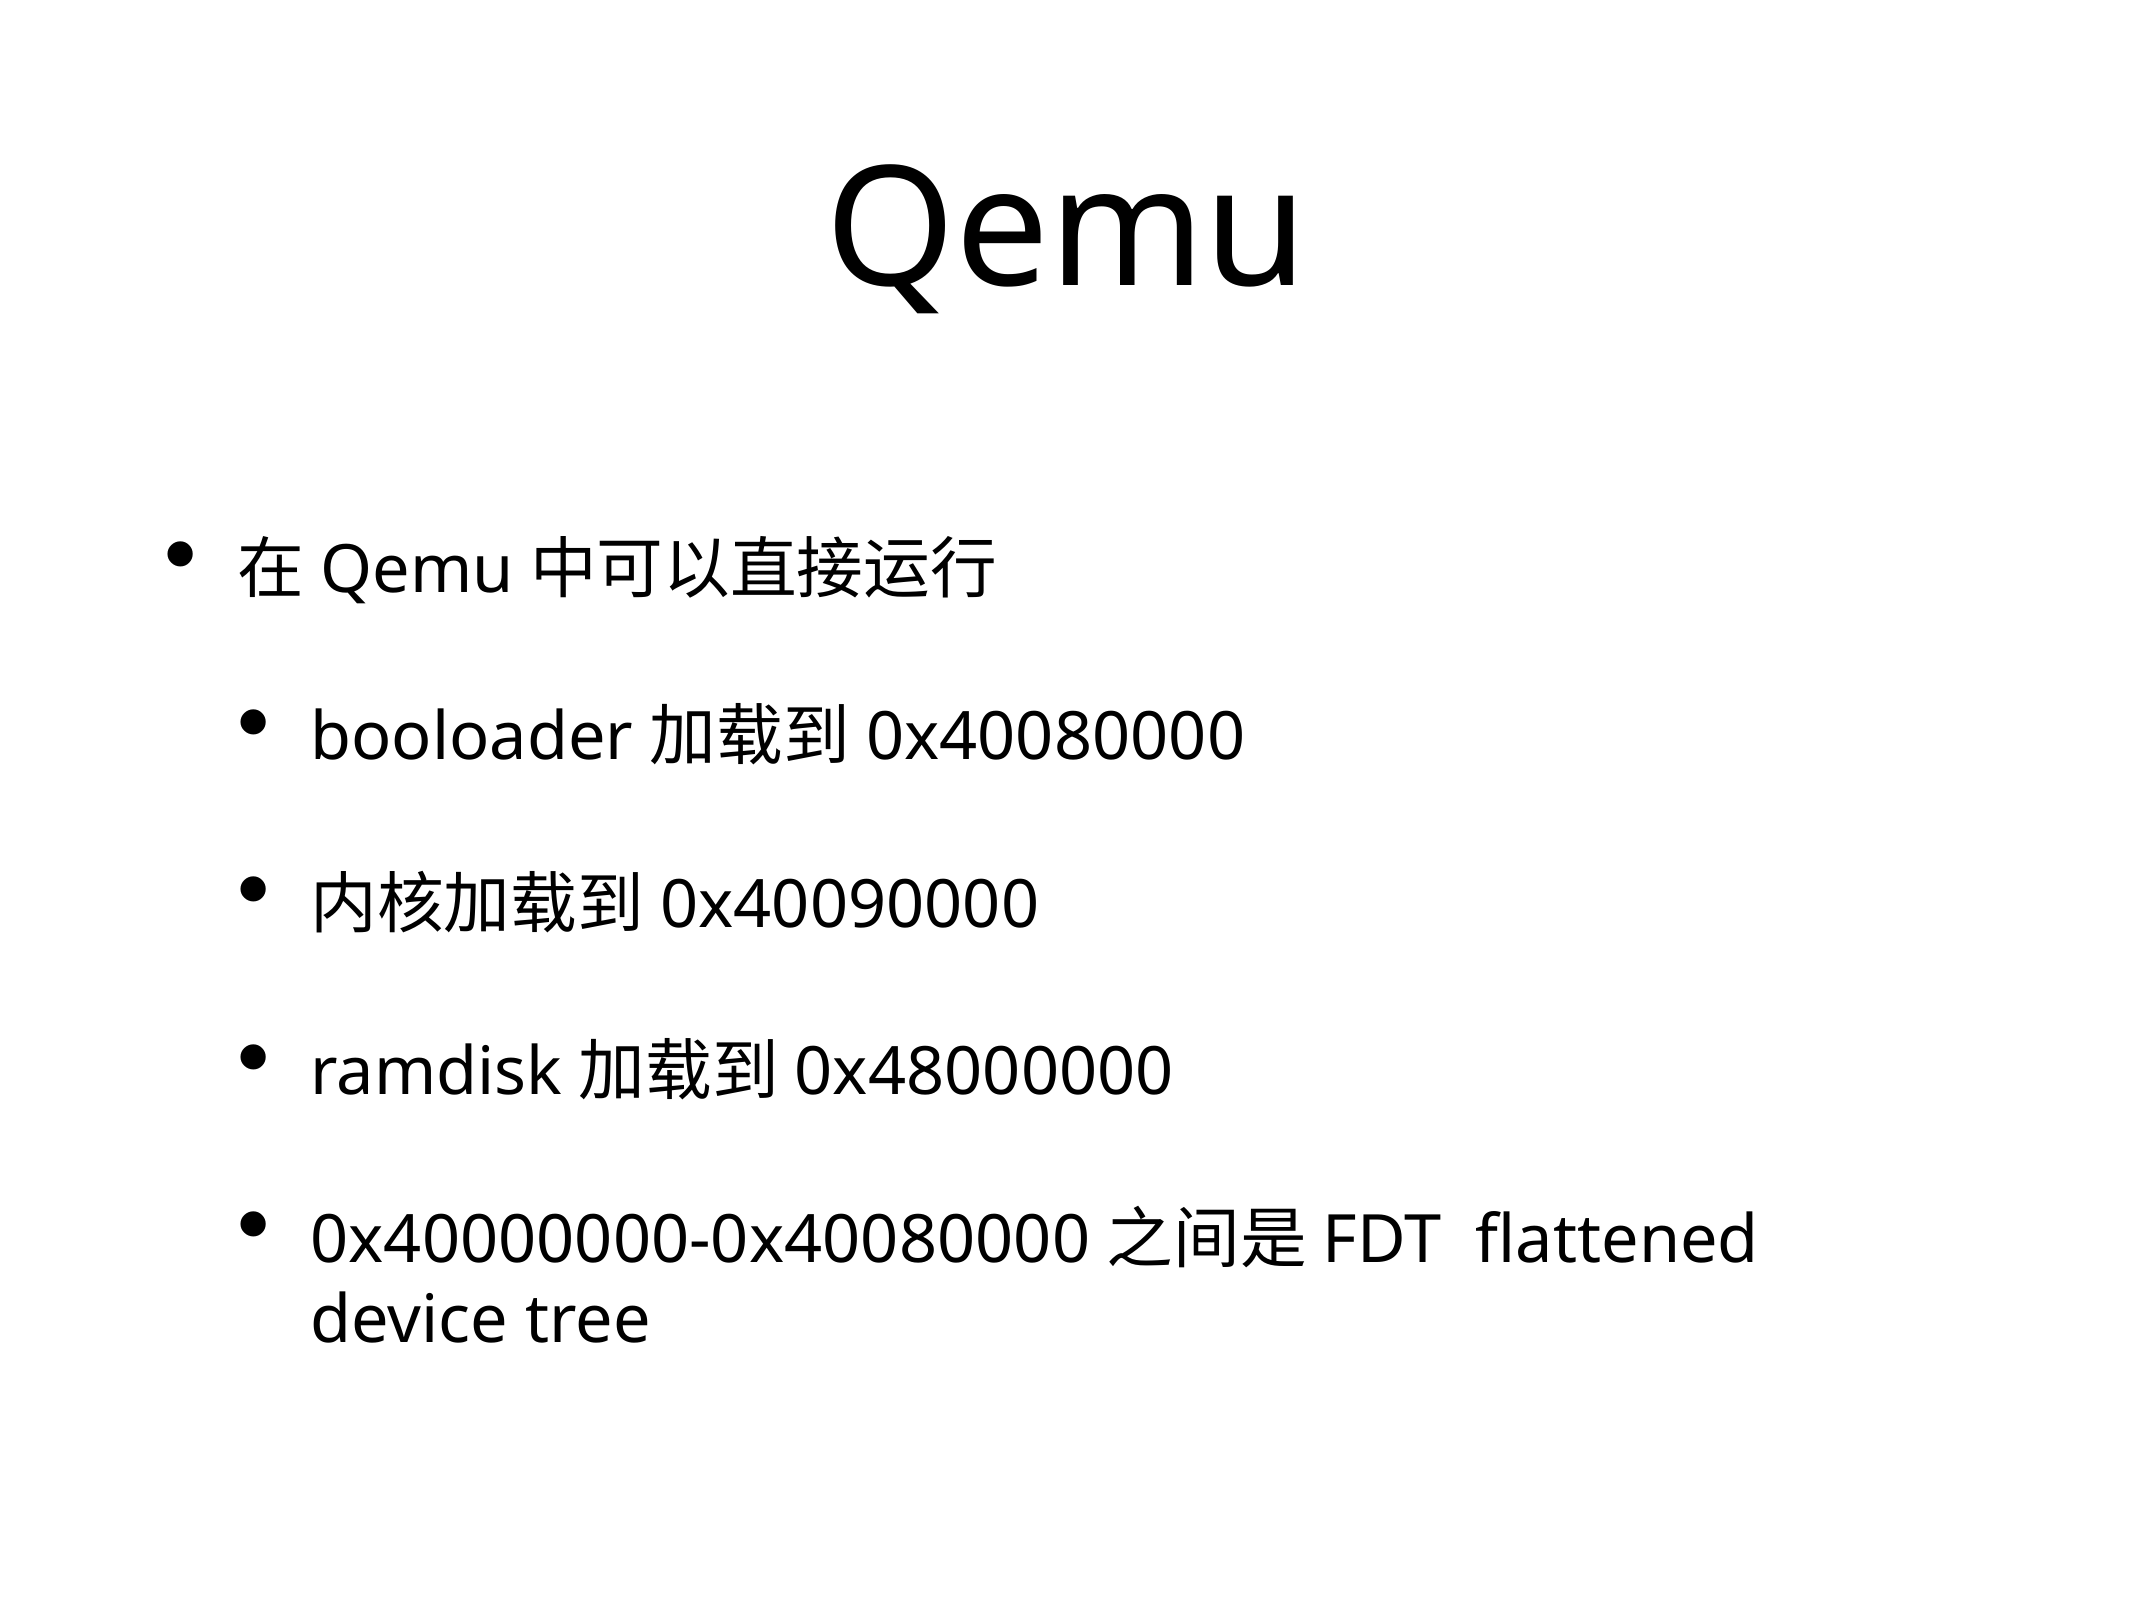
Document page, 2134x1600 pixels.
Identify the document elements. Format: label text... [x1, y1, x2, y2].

list 在Qemu中可以直接运行 booloader加载到0x40080000 内核加载到0x40090000 ramdisk加载到0x48000000 0x40000000-0x40080000之间是FDT flattened device tree [155, 424, 1978, 1457]
title Qemu [155, 41, 1978, 397]
